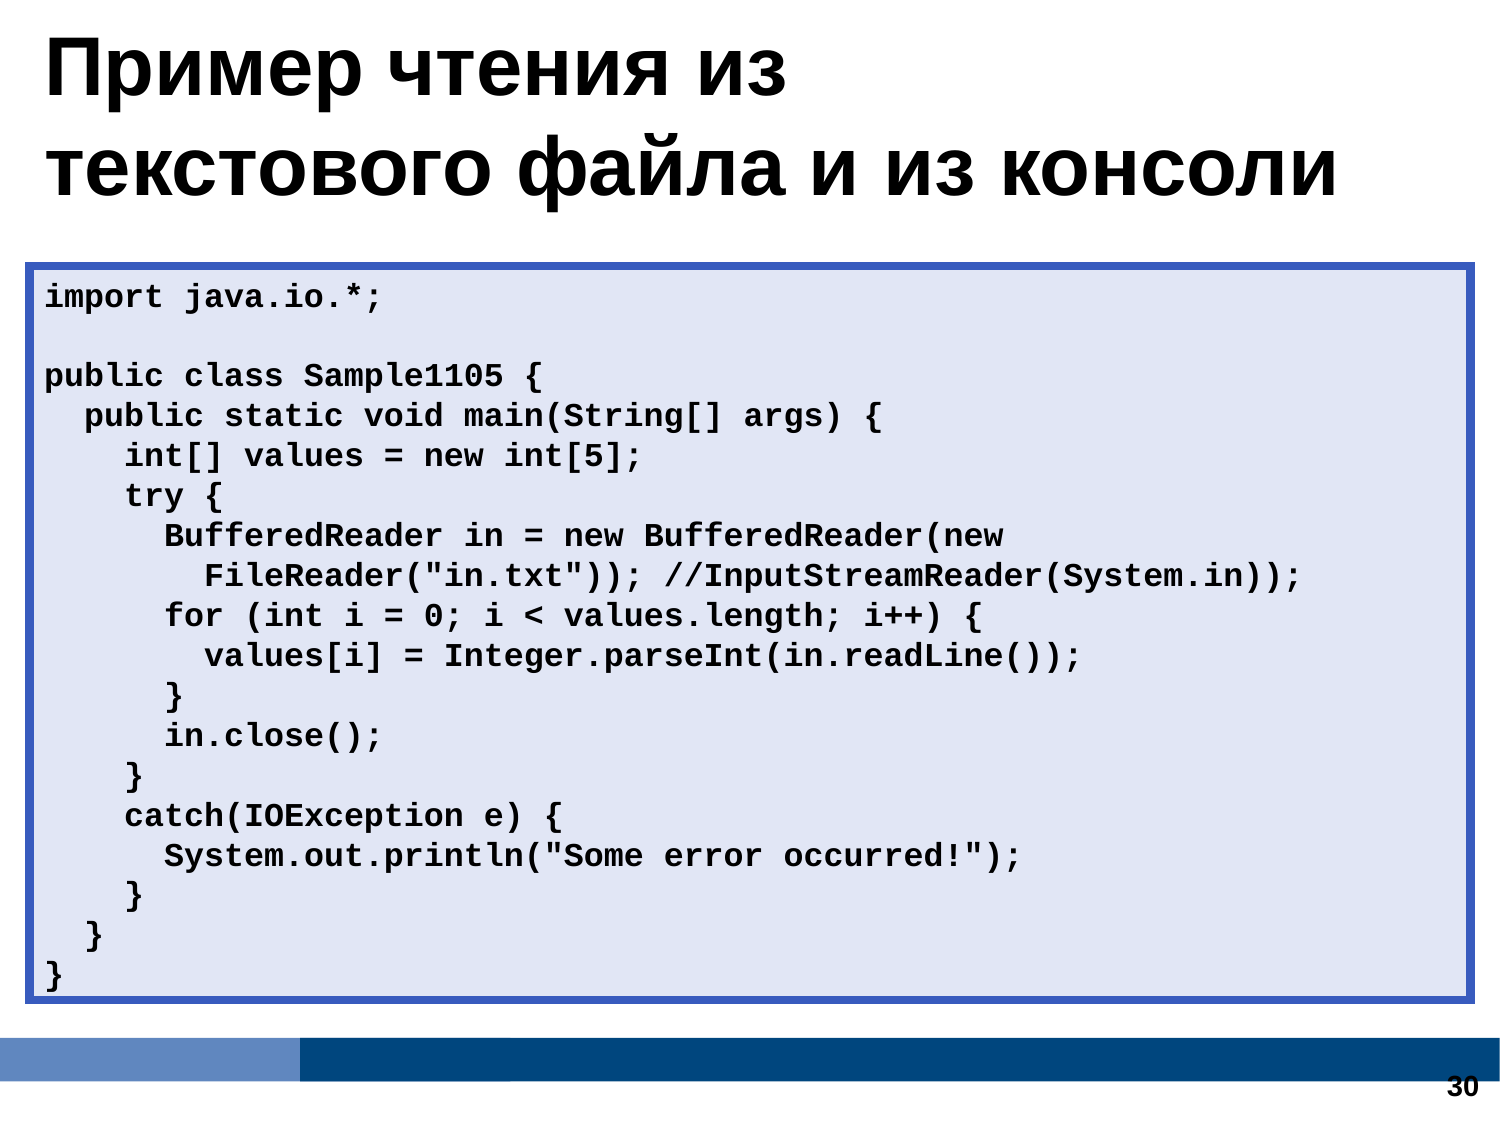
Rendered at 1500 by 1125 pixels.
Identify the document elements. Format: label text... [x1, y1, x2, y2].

text_box Пример чтения из текстового файла и из консоли [29, 0, 1470, 225]
text_box 13 [1144, 1034, 1495, 1110]
text_box import java.io.*; public class Sample1105 { public static void main(String[] args) { int[] values = new int[5]; try { BufferedReader in = new BufferedReader(new FileReader("in.txt")); //InputStreamReader(System.in)); for (int i = 0; i < values.length; i++) { values[i] = Integer.parseInt(in.readLine()); } in.close(); } catch(IOException e) { System.out.println("Some error occurred!"); } } } [29, 266, 1471, 1000]
